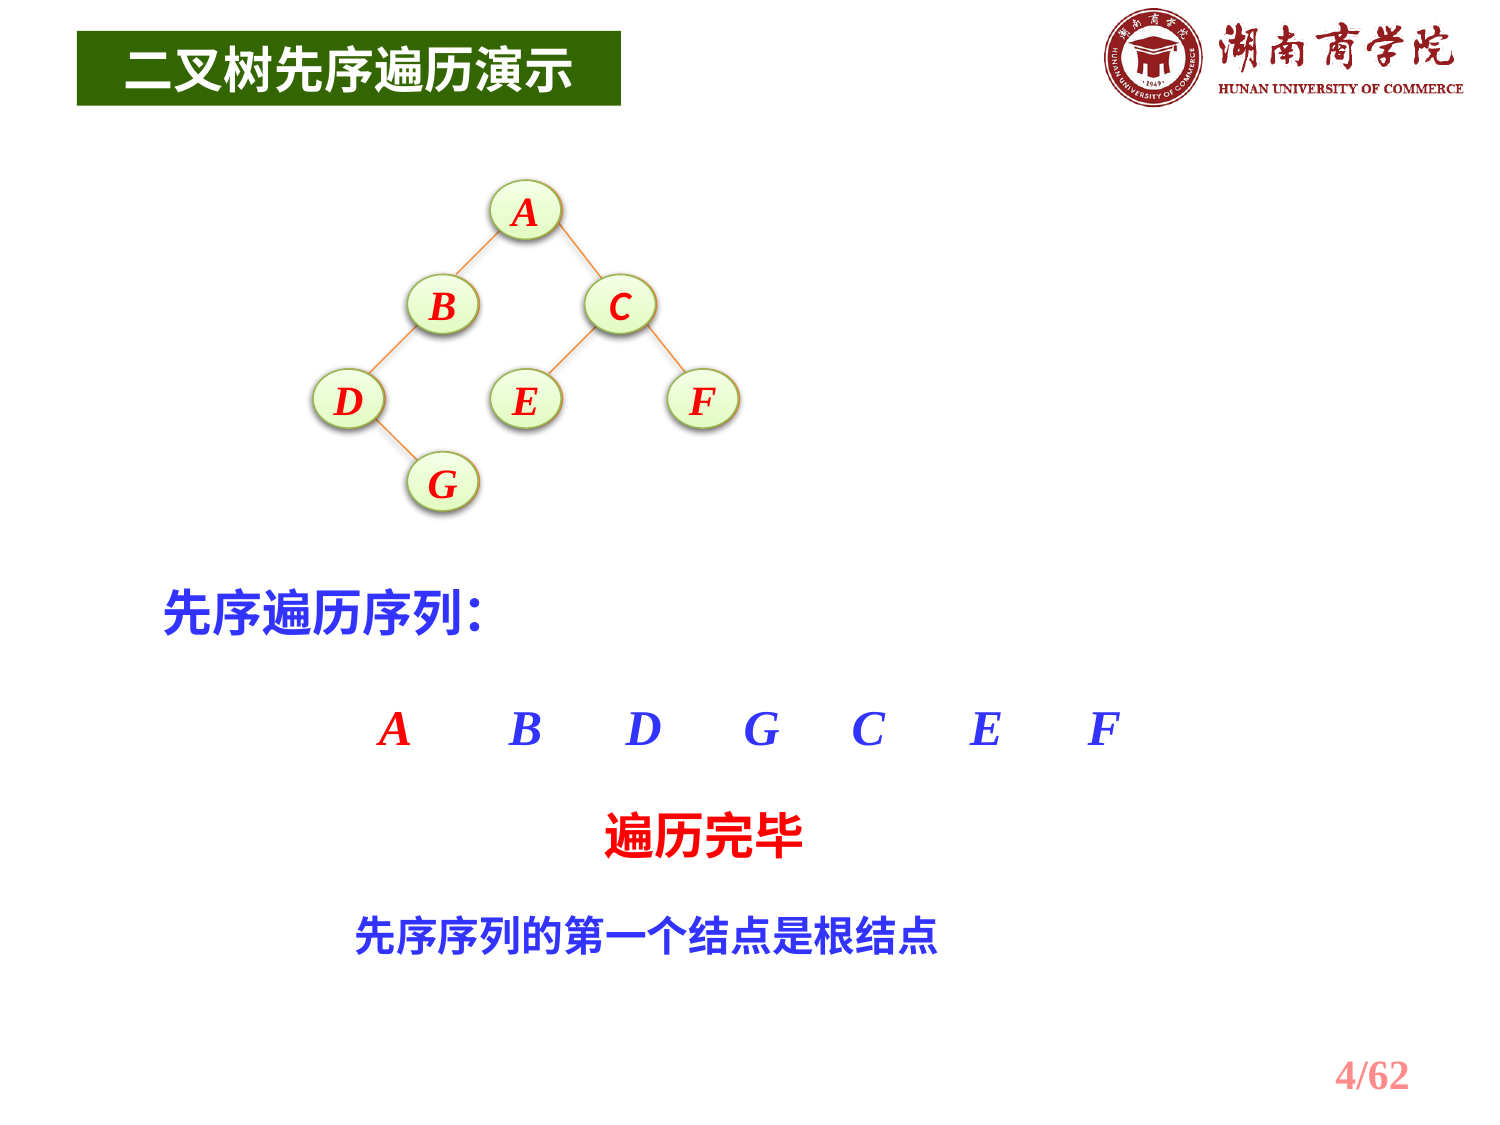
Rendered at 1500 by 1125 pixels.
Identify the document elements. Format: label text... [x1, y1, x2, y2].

text_box 二叉树先序遍历演示 [76, 30, 621, 106]
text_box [584, 274, 928, 366]
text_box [336, 179, 562, 367]
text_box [407, 274, 582, 367]
slide_number 4/62 [1074, 1042, 1425, 1103]
text_box 先序遍历序列： [147, 573, 307, 649]
text_box [566, 231, 598, 272]
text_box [490, 368, 666, 450]
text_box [312, 368, 489, 764]
text_box 先序序列的第一个结点是根结点 [339, 902, 1090, 968]
text_box 遍历完毕 [503, 796, 906, 872]
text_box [407, 451, 662, 764]
picture [1074, 0, 1489, 113]
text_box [667, 368, 1164, 764]
